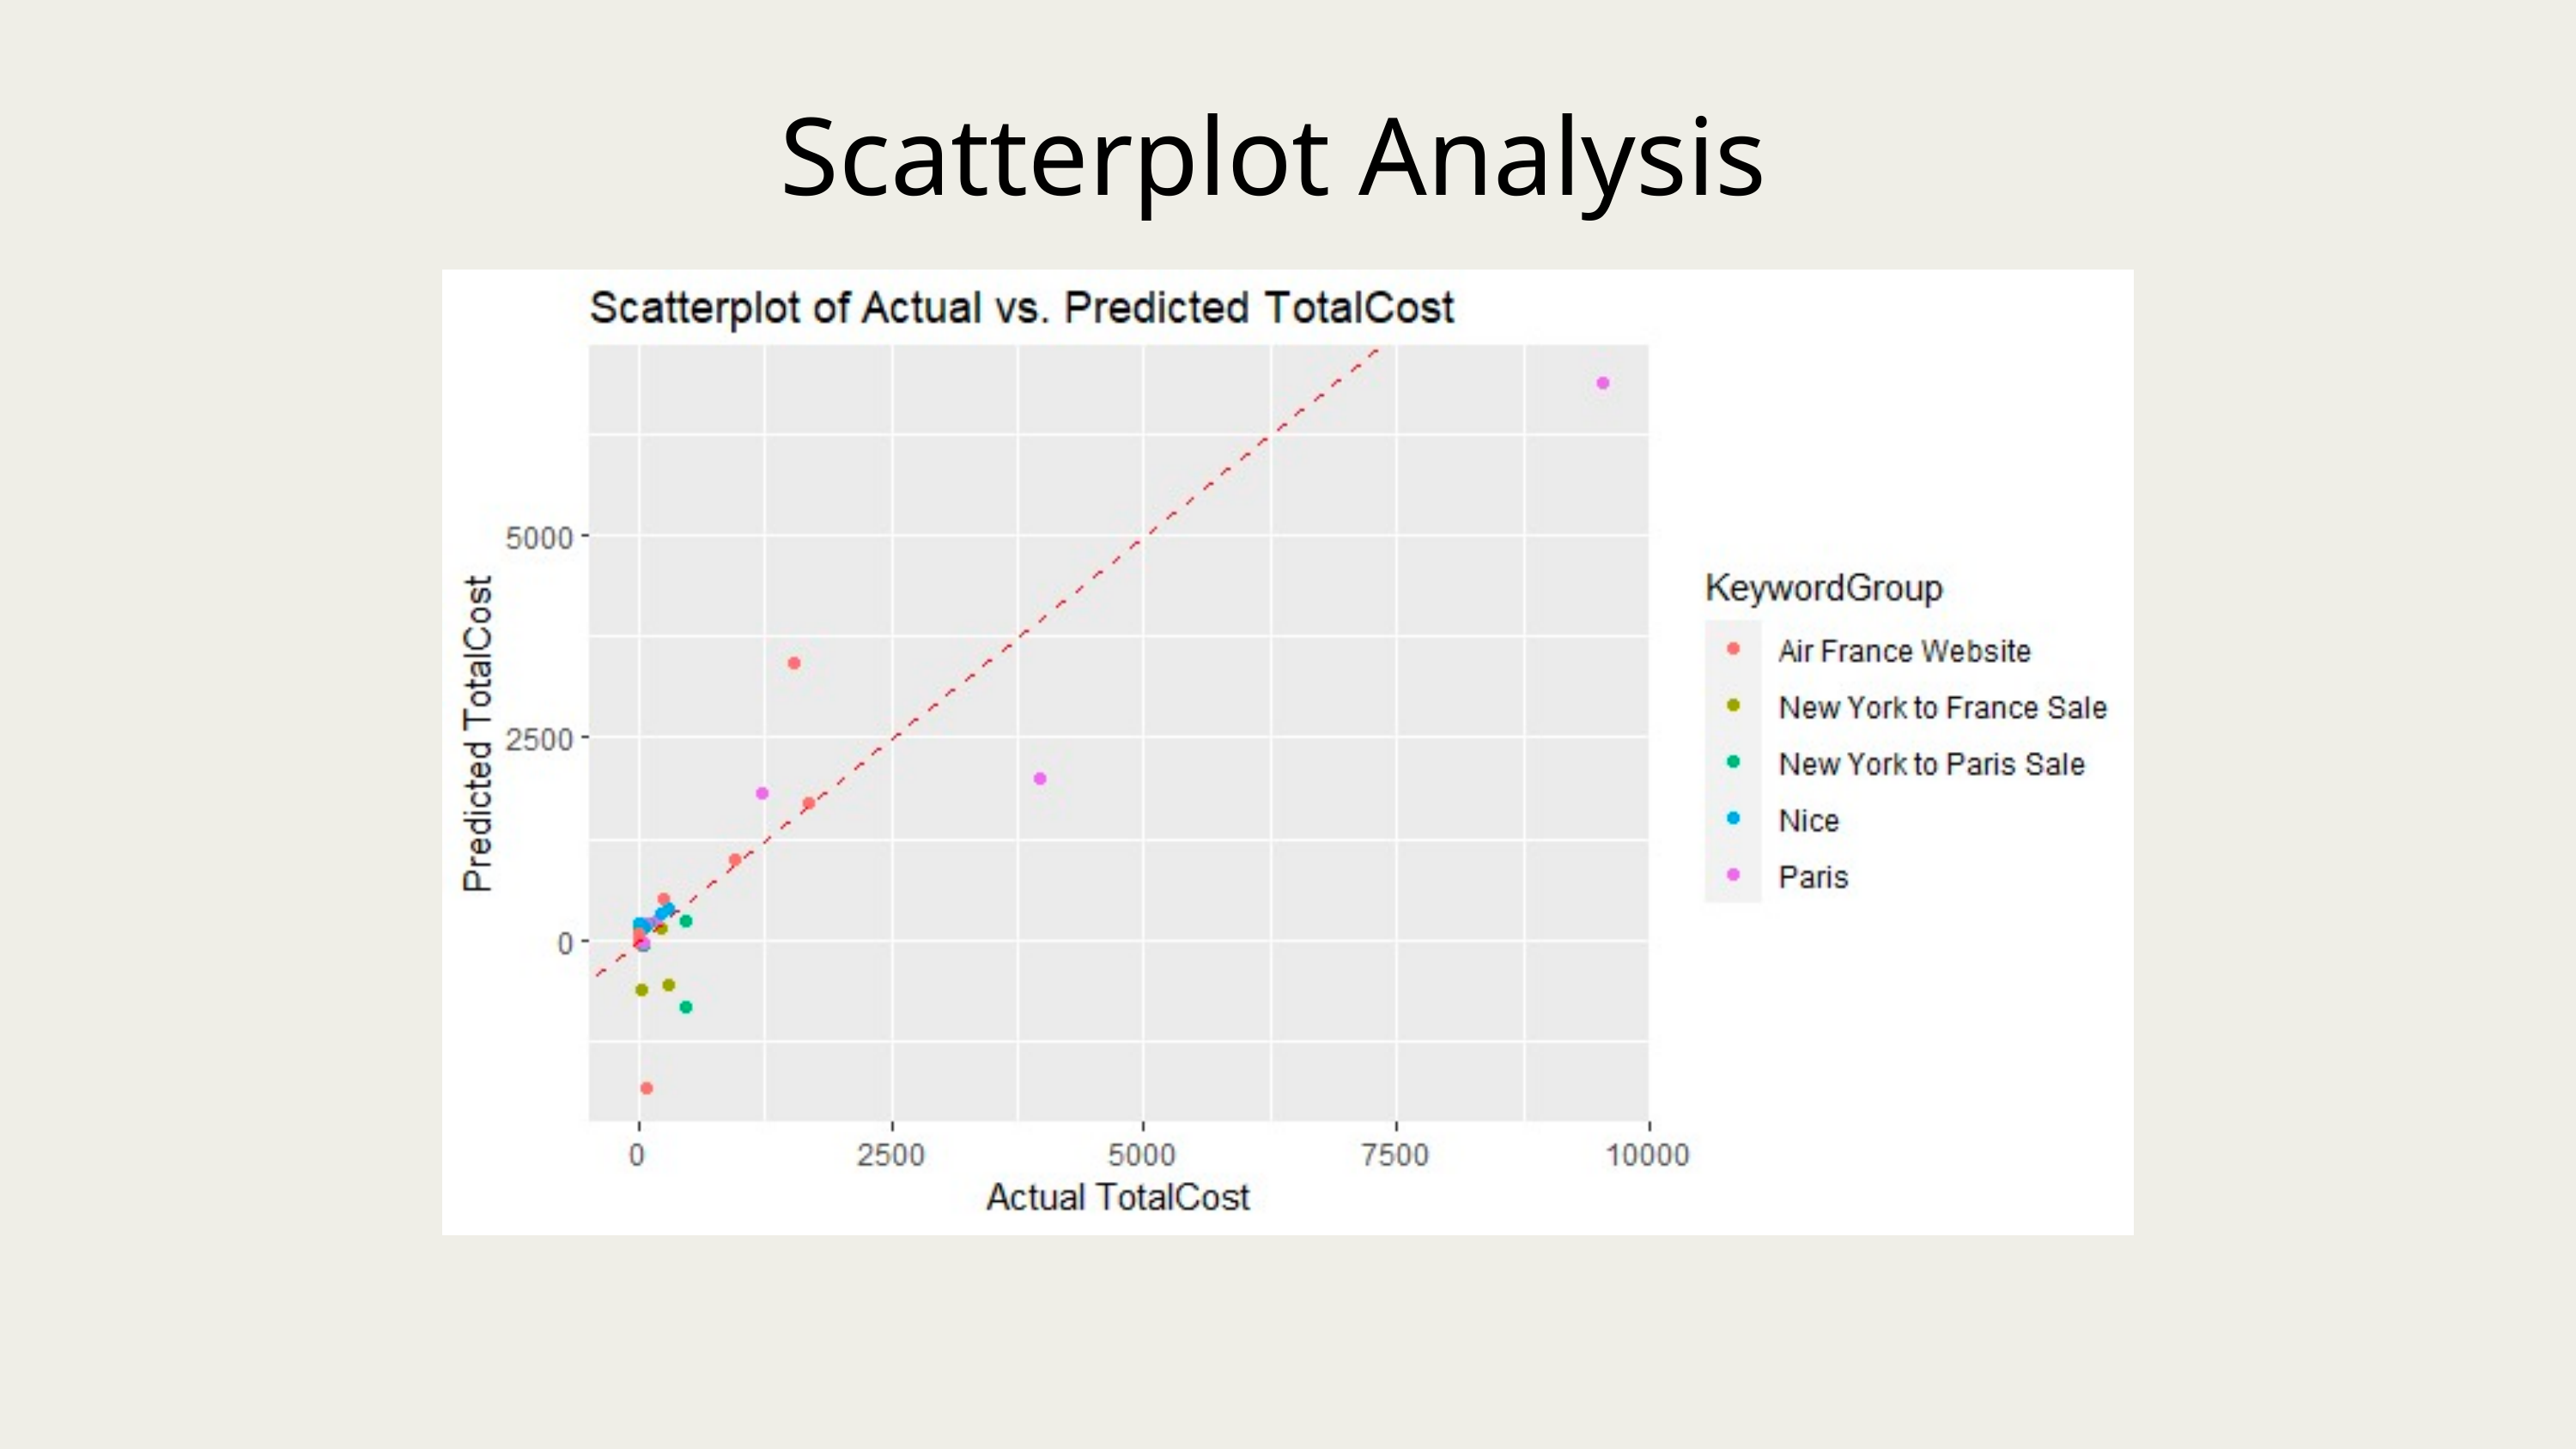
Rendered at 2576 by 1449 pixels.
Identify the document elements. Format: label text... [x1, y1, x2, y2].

text_box Scatterplot Analysis [761, 55, 1815, 217]
picture [442, 270, 2134, 1236]
